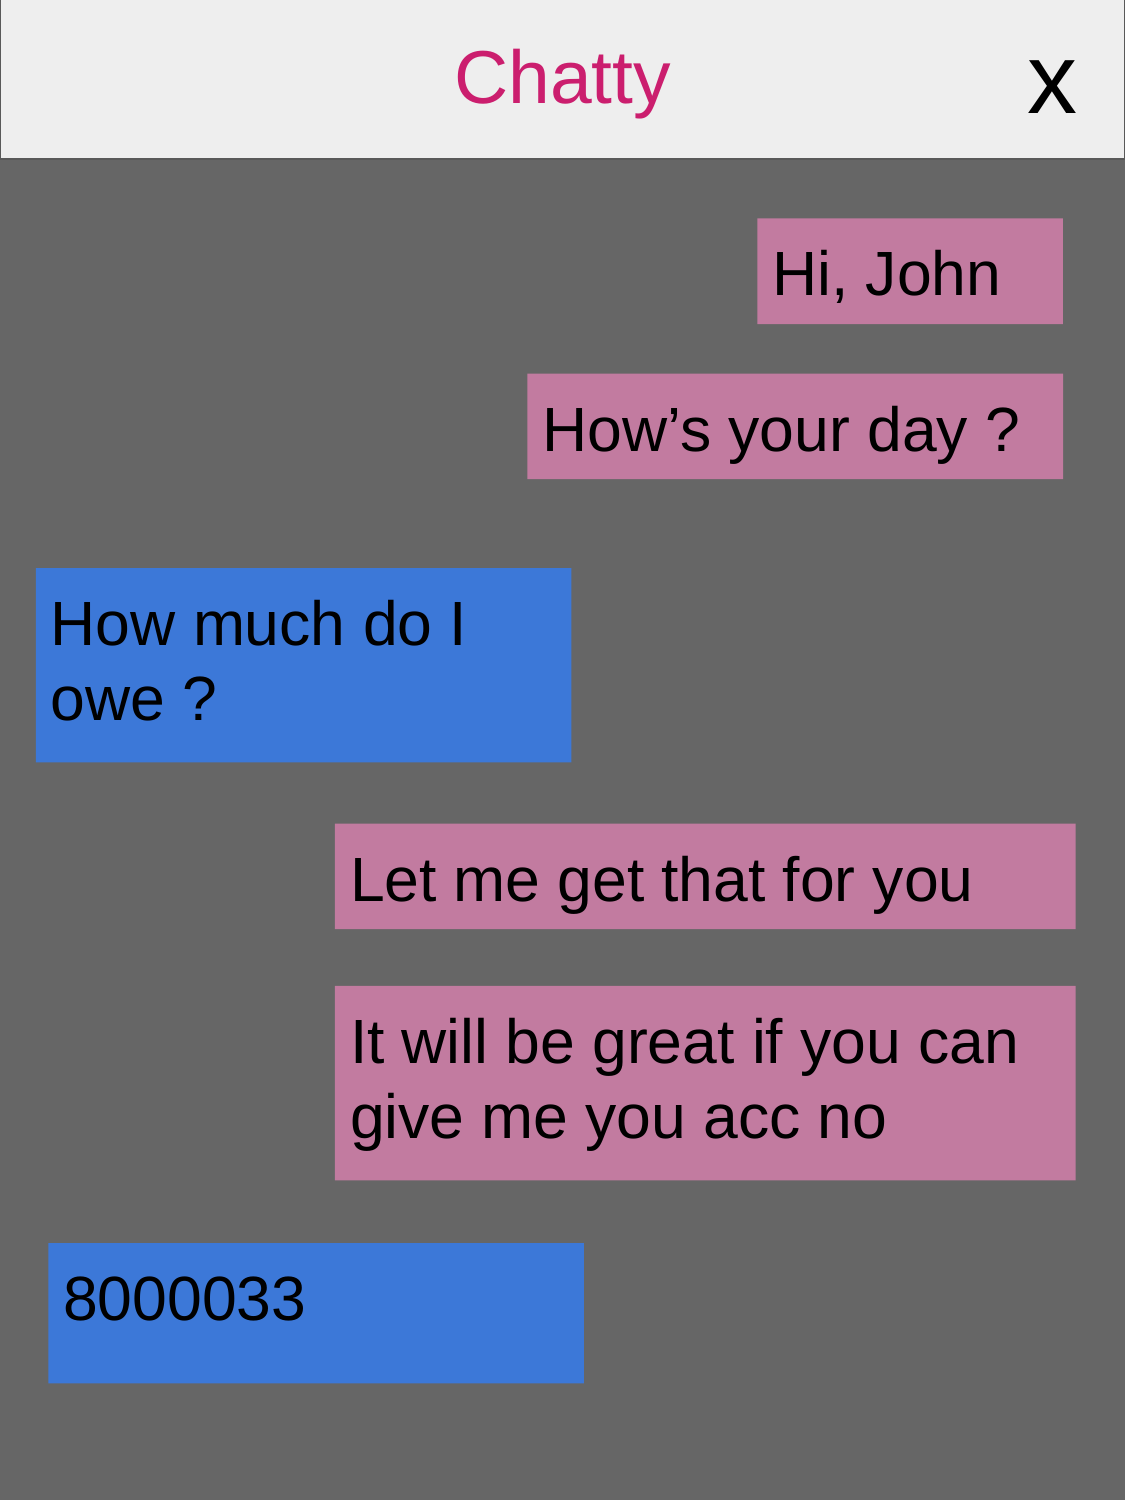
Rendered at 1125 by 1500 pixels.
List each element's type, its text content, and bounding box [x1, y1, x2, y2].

text_box It will be great if you can give me you acc no [334, 985, 1076, 1181]
text_box [0, 0, 1125, 159]
text_box x [1001, 0, 1104, 105]
text_box How much do I owe ? [35, 568, 572, 763]
text_box 8000033 [48, 1243, 584, 1384]
text_box Chatty [216, 13, 909, 119]
text_box Hi, John [757, 218, 1063, 325]
text_box Let me get that for you [334, 823, 1076, 930]
text_box How’s your day ? [527, 373, 1064, 480]
